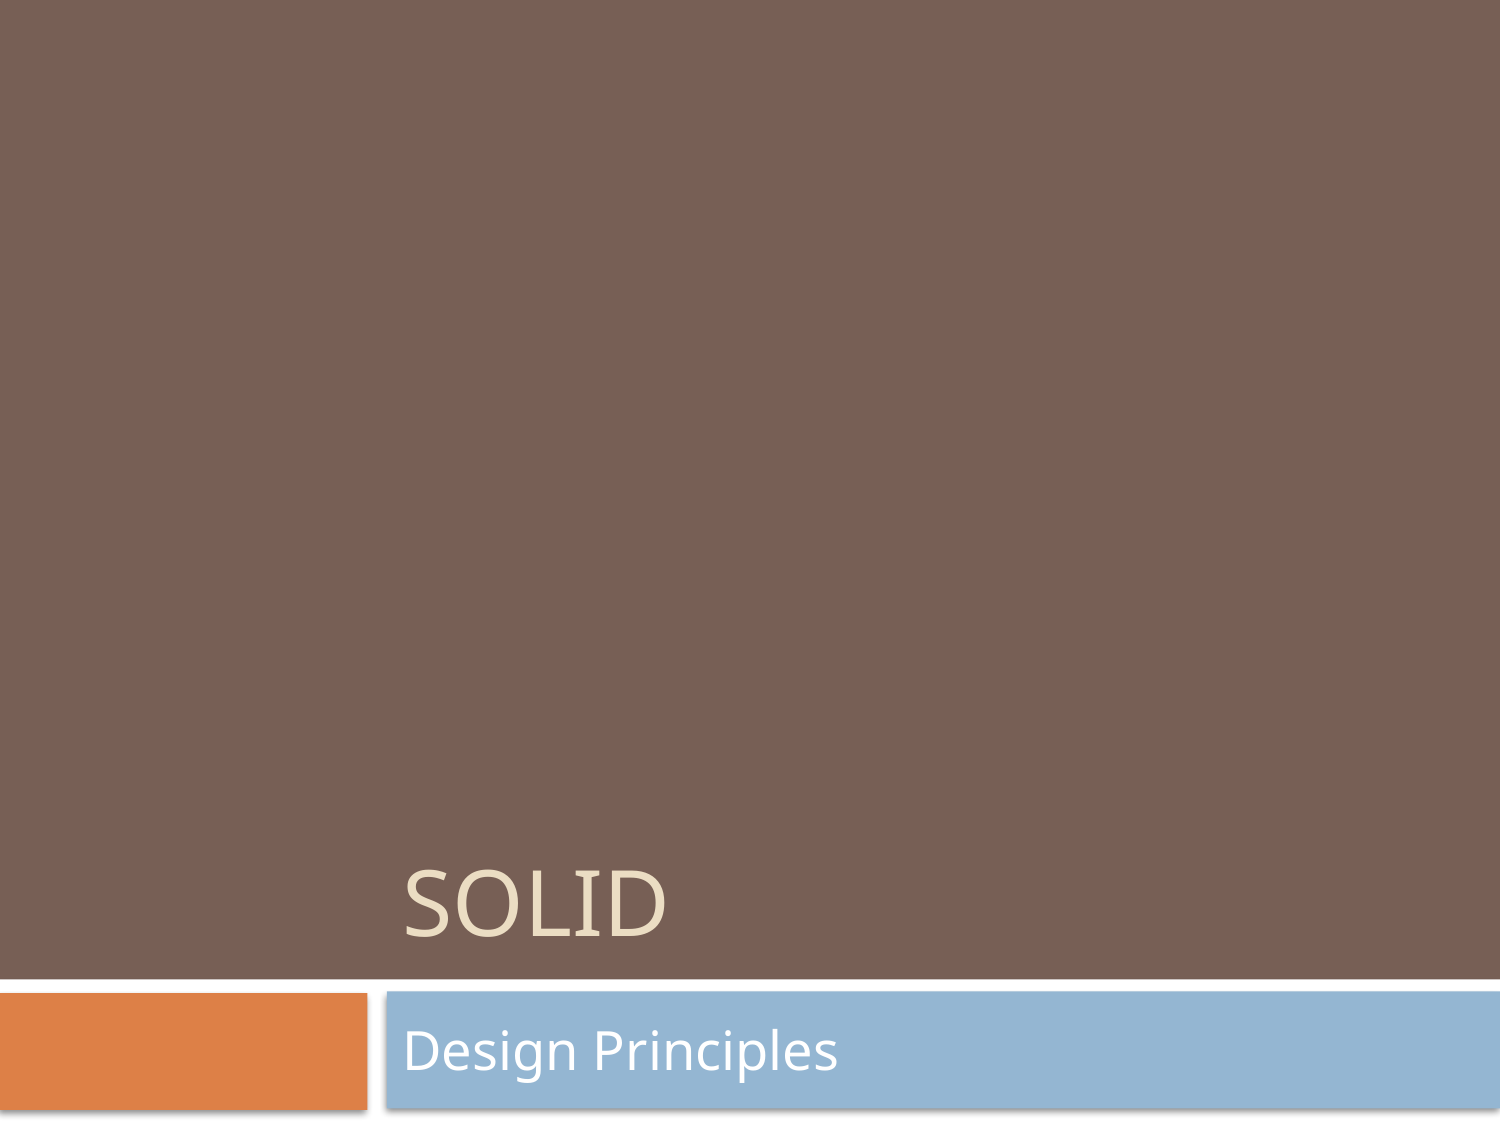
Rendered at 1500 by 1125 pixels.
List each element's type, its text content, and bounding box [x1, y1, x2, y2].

subtitle Design Principles [387, 992, 1488, 1105]
title SOLID [387, 662, 1450, 963]
